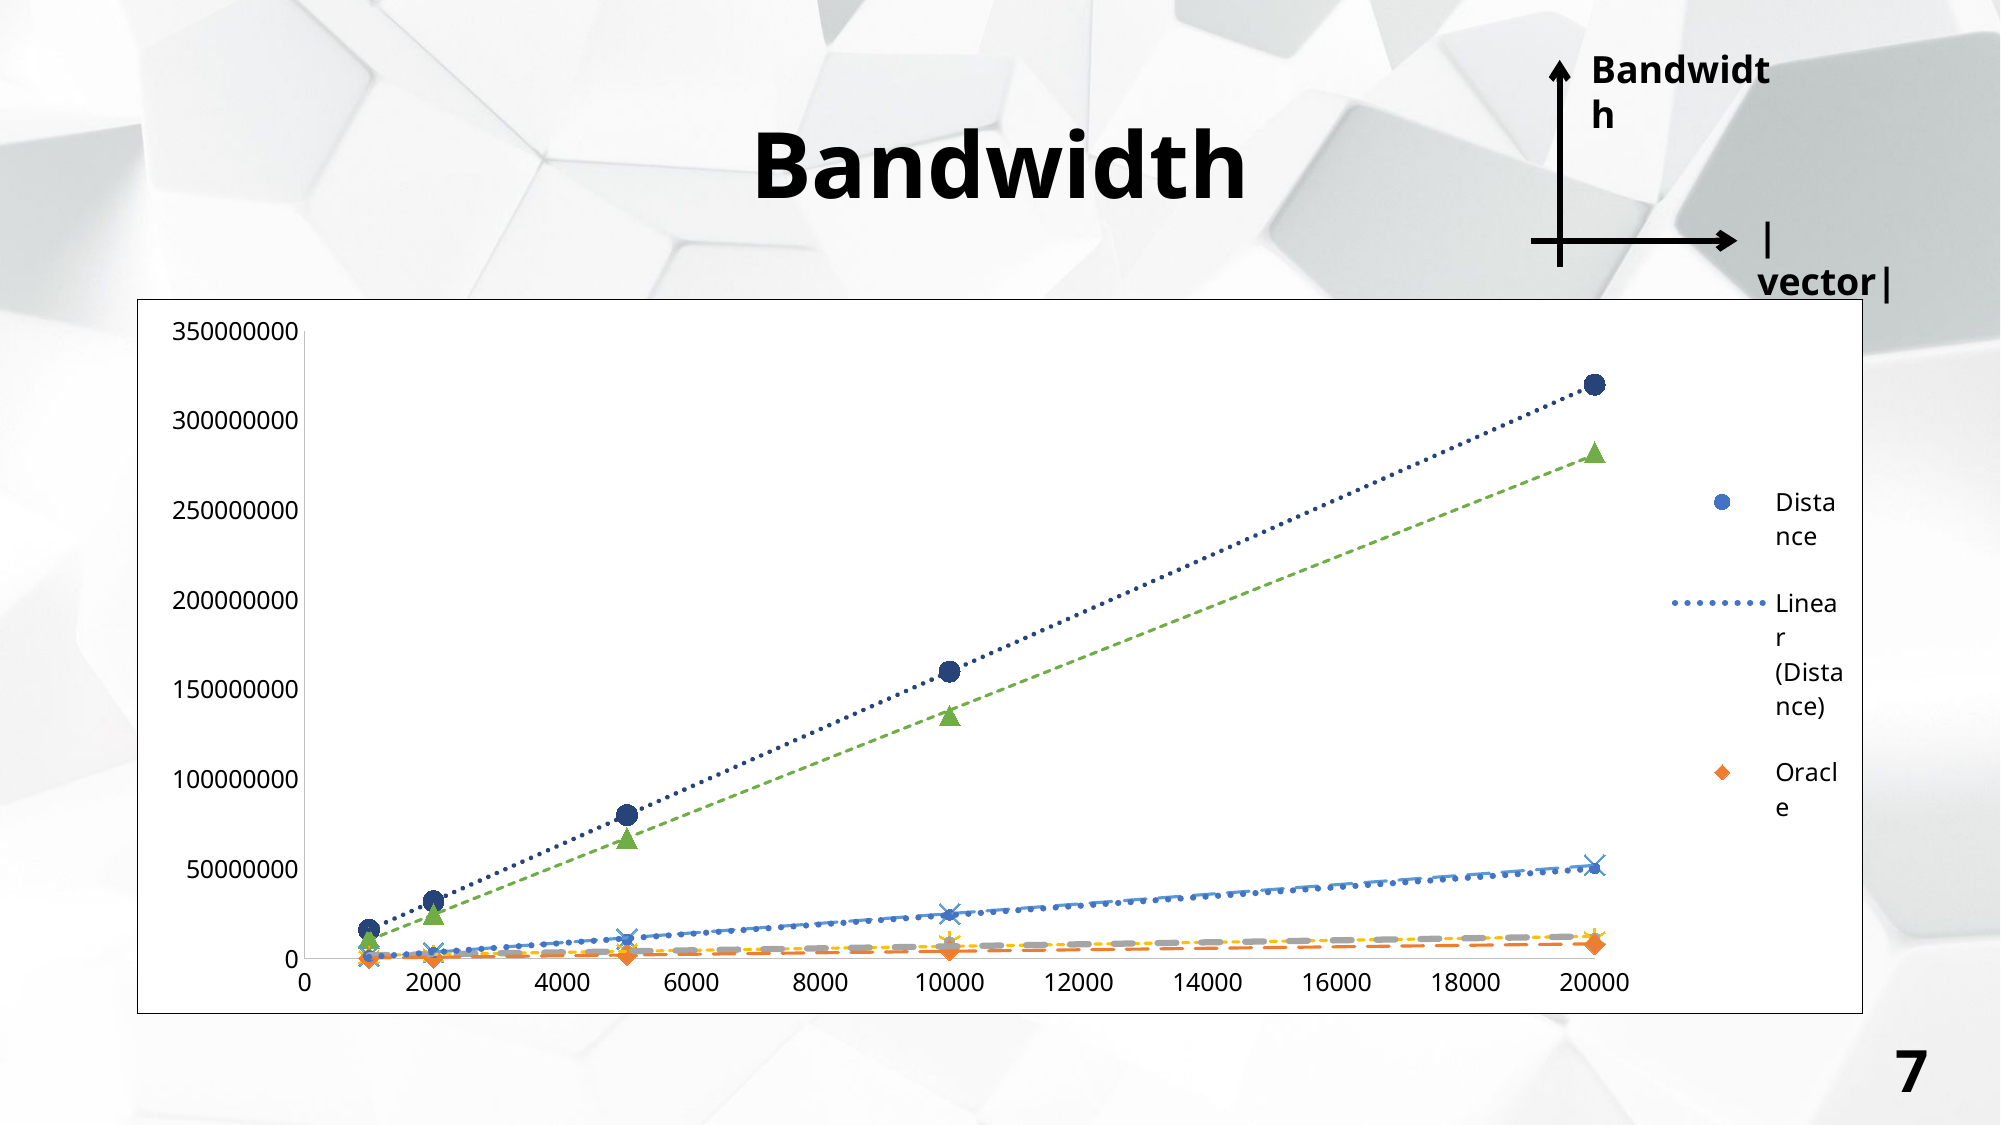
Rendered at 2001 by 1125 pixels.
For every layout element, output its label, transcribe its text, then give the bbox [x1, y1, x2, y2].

picture [0, 0, 2001, 1125]
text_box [1530, 38, 1925, 267]
title Bandwidth [137, 59, 1863, 278]
chart [137, 299, 1863, 1014]
